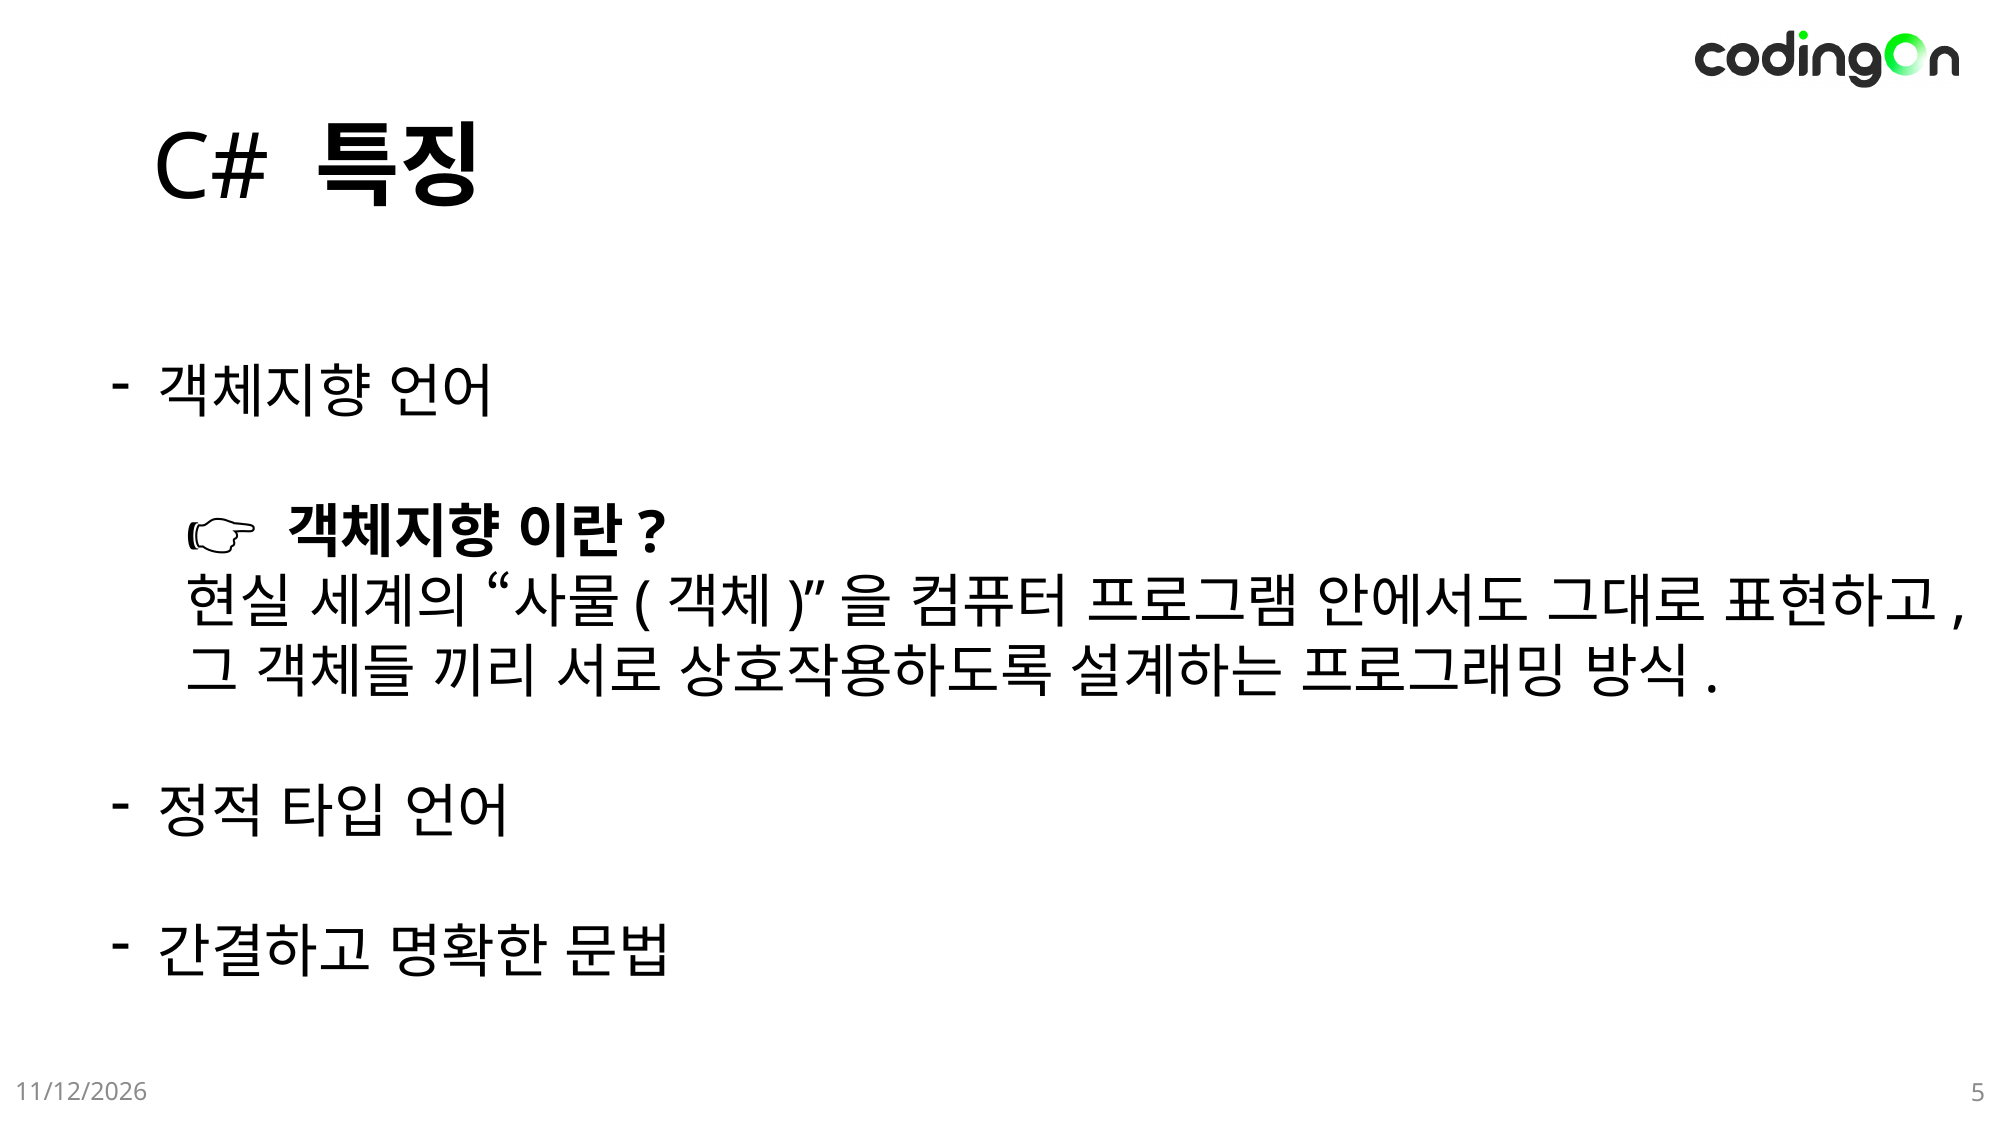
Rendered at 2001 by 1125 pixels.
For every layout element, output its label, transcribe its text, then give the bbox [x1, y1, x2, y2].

slide_number 5 [1550, 1063, 2000, 1124]
text_box 객체지향 언어 👉 객체지향 이란? 현실 세계의 “사물(객체)”을 컴퓨터 프로그램 안에서도 그대로 표현하고, 그 객체들 끼리 서로 상호작용하도록 설계하는 프로그래밍 방식. 정적 타입 언어 간결하고 명확한 문법 [96, 277, 1997, 992]
title C# 특징 [137, 59, 1863, 277]
picture [1695, 30, 1959, 88]
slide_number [0, 1062, 450, 1123]
